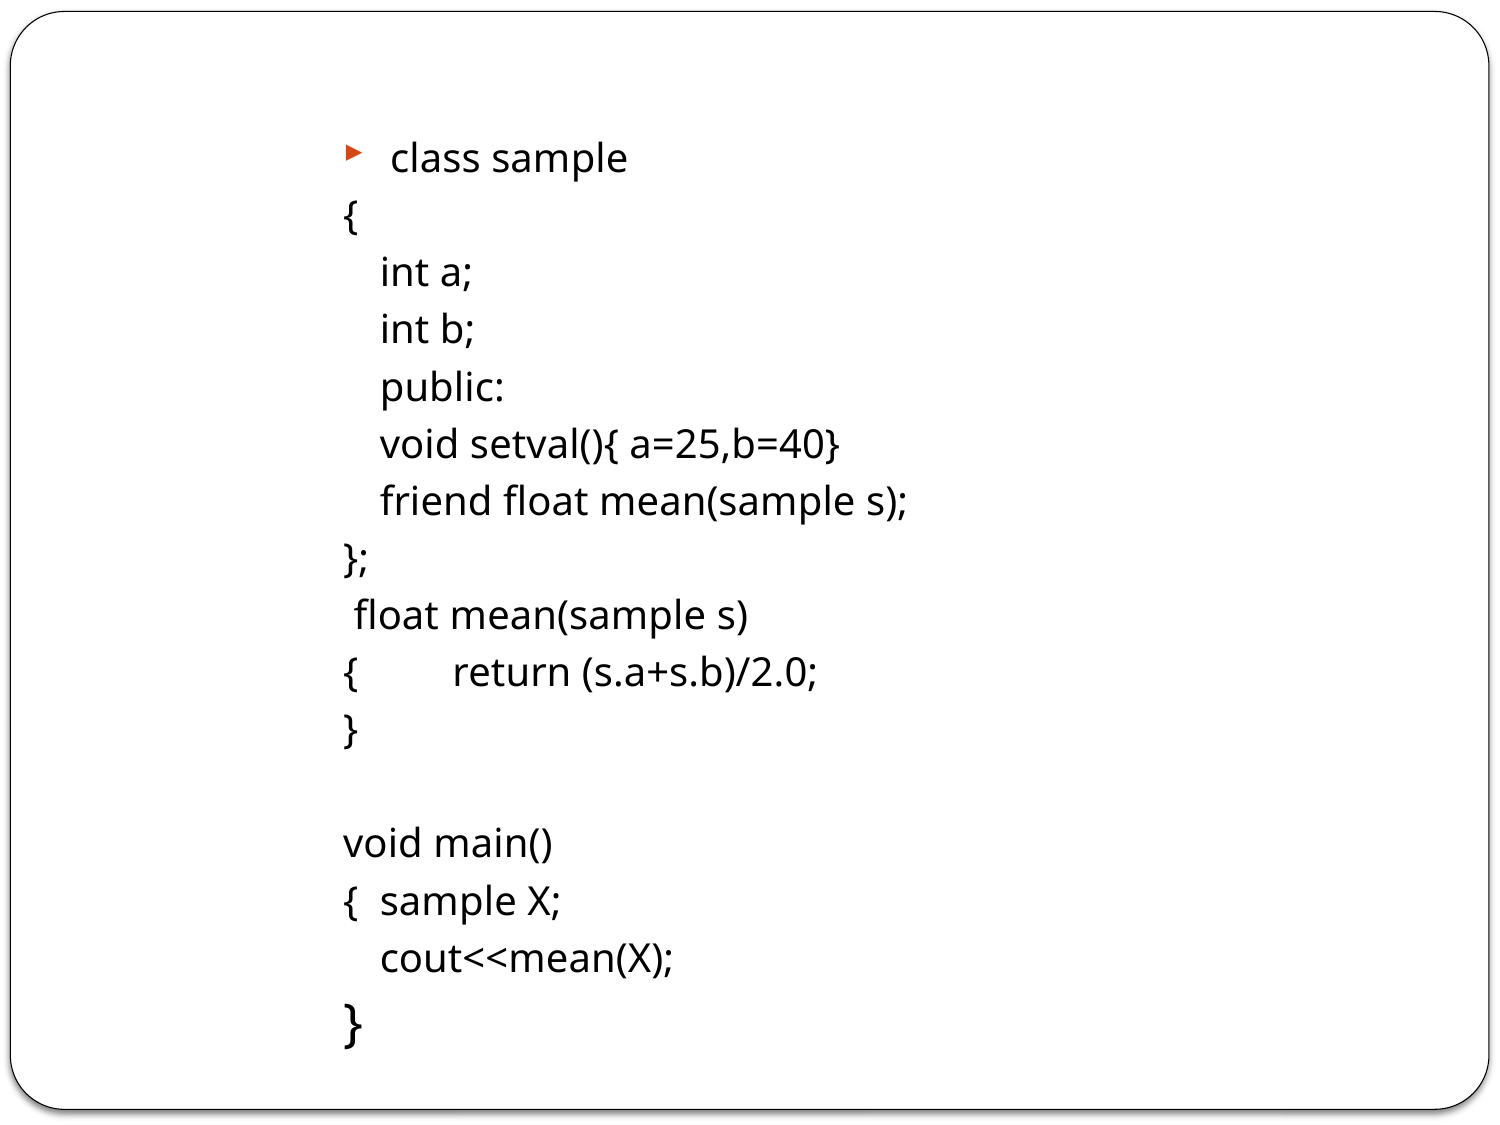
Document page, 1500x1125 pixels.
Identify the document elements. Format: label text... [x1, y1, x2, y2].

list class sample { int a; int b; public: void setval(){ a=25,b=40} friend float mean(sample s); }; float mean(sample s) { return (s.a+s.b)/2.0; } void main() { sample X; cout<<mean(X); } [312, 125, 1175, 1061]
